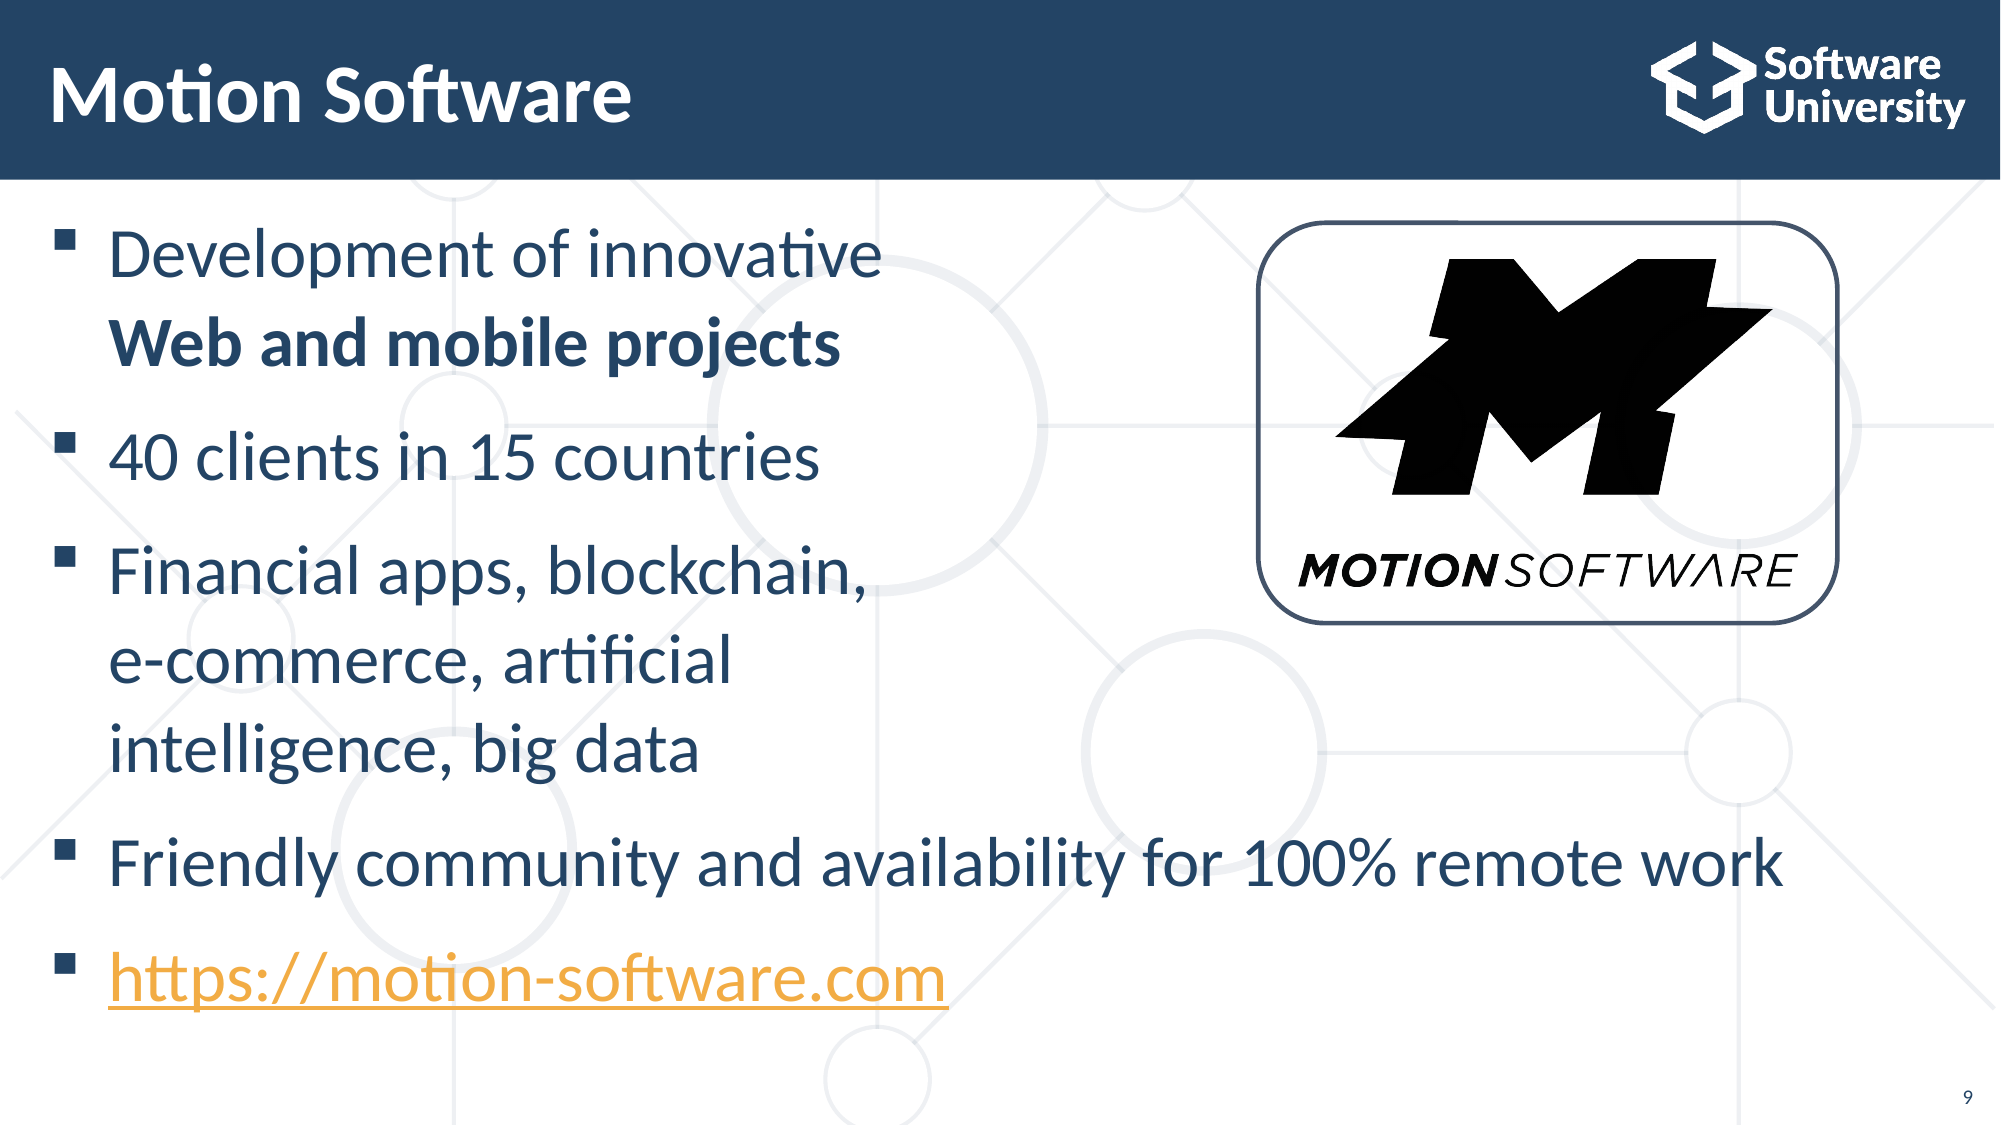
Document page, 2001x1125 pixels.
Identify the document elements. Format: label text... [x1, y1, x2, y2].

title Motion Software [31, 16, 1625, 162]
list Development of innovative Web and mobile projects 40 clients in 15 countries Financial apps, blockchain, e-commerce, artificial intelligence, big data Friendly community and availability for 100% remote work https://motion-software.com [31, 196, 1970, 1104]
slide_number 9 [1927, 1067, 1989, 1117]
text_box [1258, 222, 1838, 624]
picture [1651, 41, 1966, 134]
